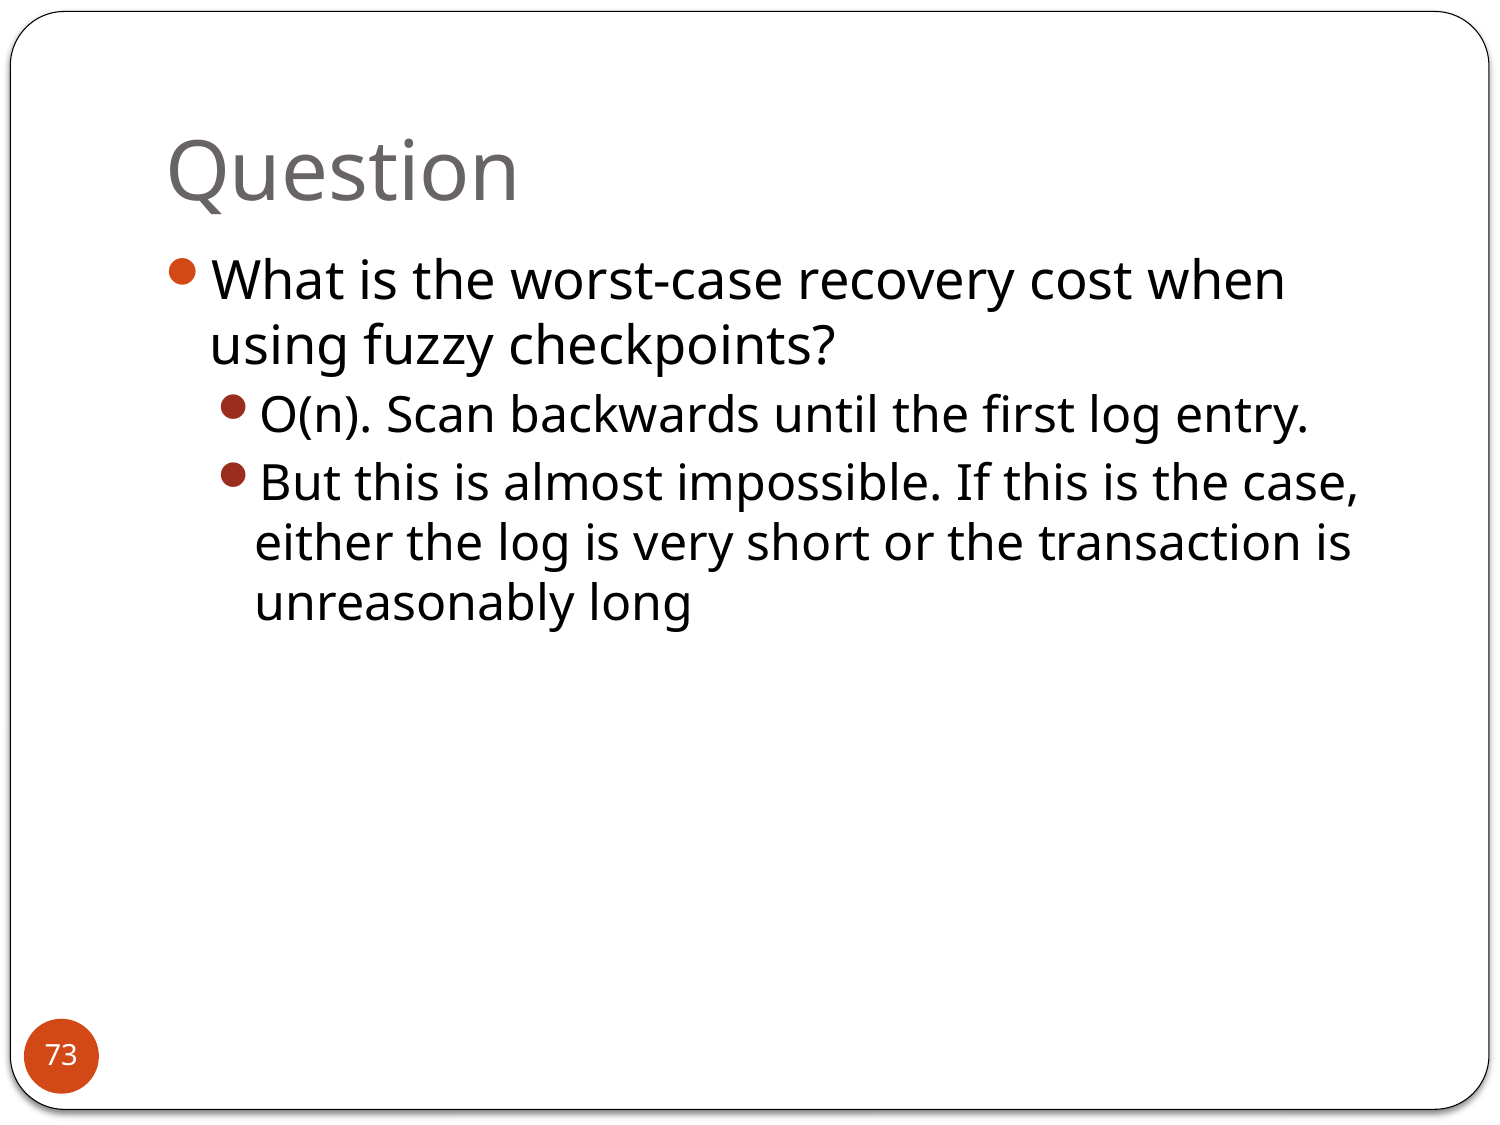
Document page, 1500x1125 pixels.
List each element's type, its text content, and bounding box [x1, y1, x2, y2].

title Question [150, 45, 1425, 233]
list What is the worst-case recovery cost when using fuzzy checkpoints? O(n). Scan backwards until the first log entry. But this is almost impossible. If this is the case, either the log is very short or the transaction is unreasonably long [150, 237, 1425, 988]
slide_number 73 [23, 1018, 99, 1094]
